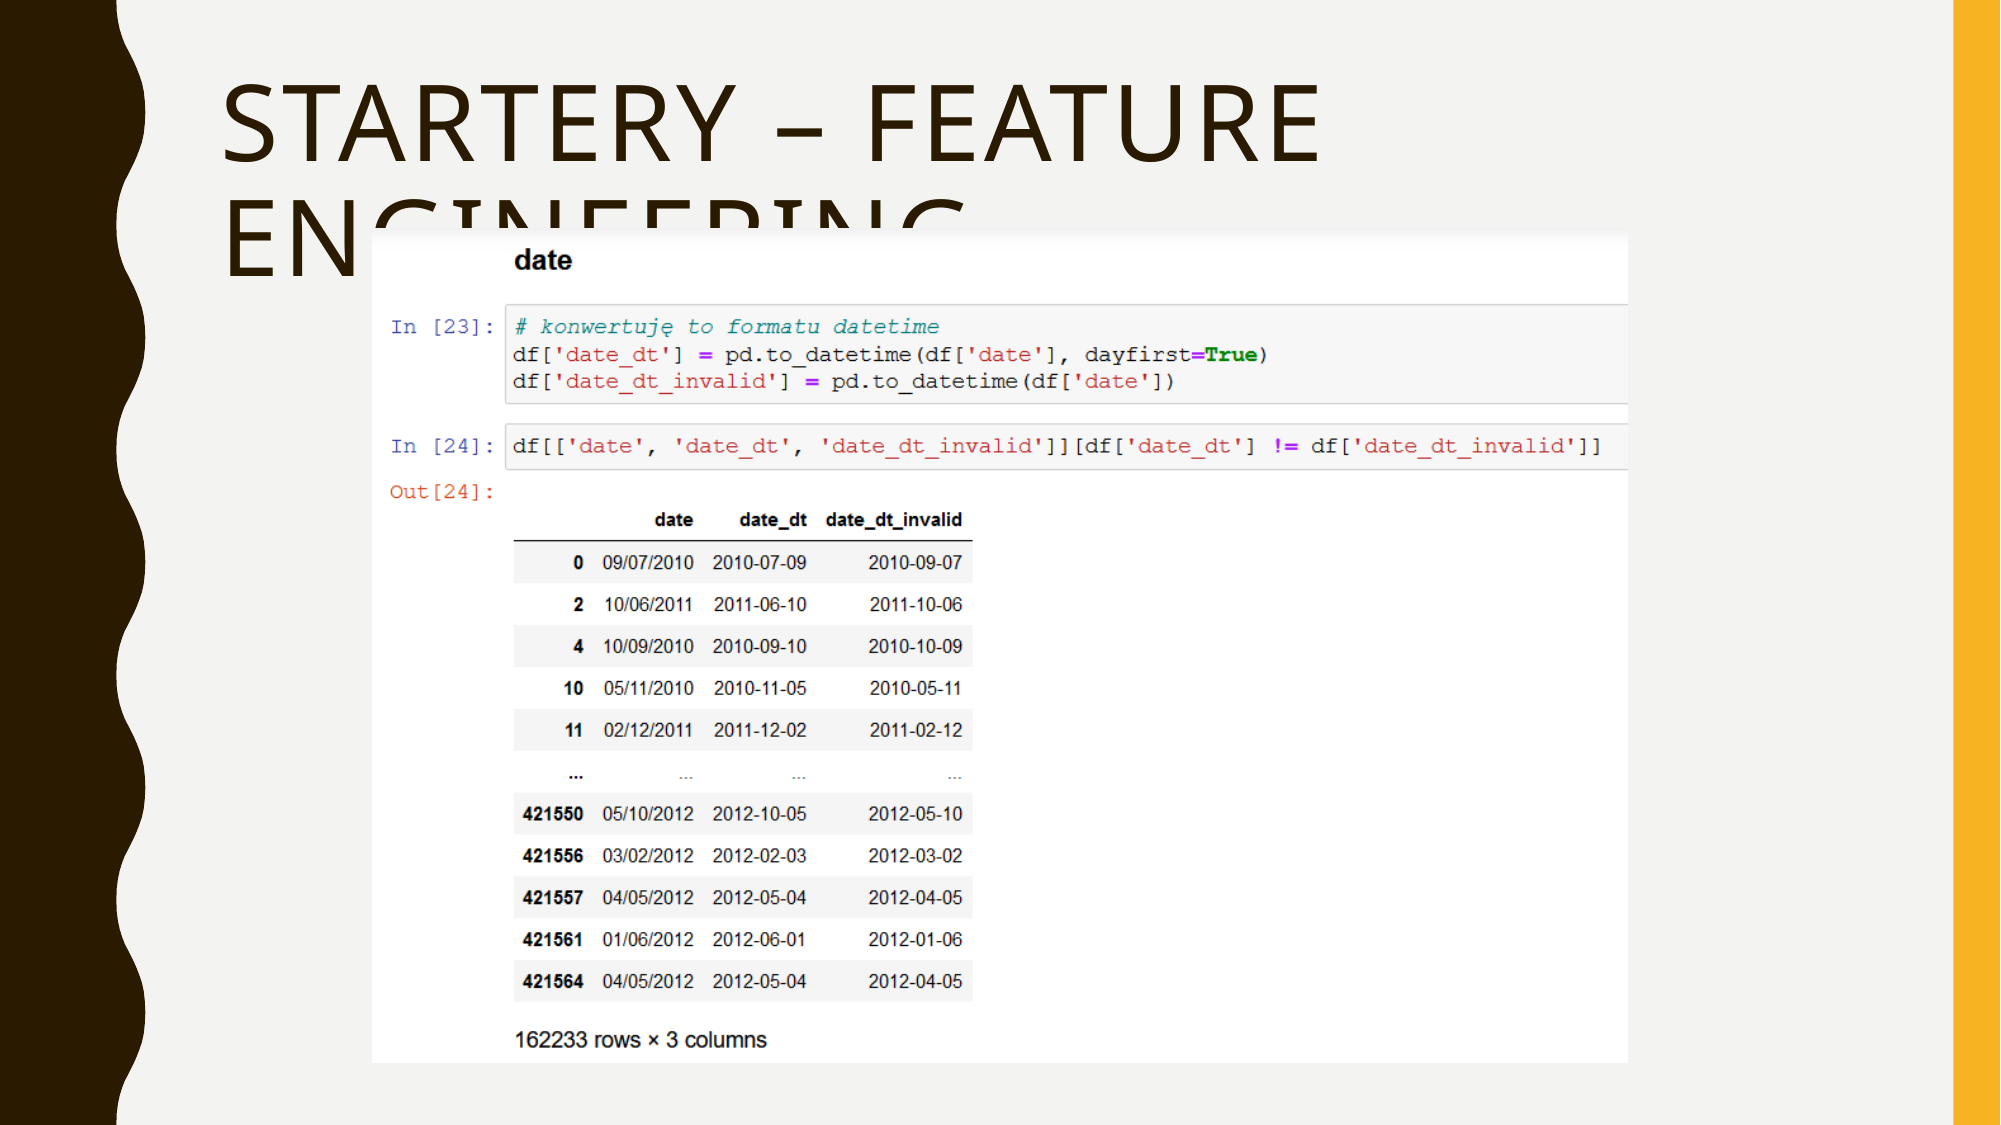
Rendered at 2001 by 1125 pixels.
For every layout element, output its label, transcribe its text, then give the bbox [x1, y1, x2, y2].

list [372, 228, 1628, 1063]
title STARTERY – FEATURE ENGINEERING [205, 62, 1875, 308]
